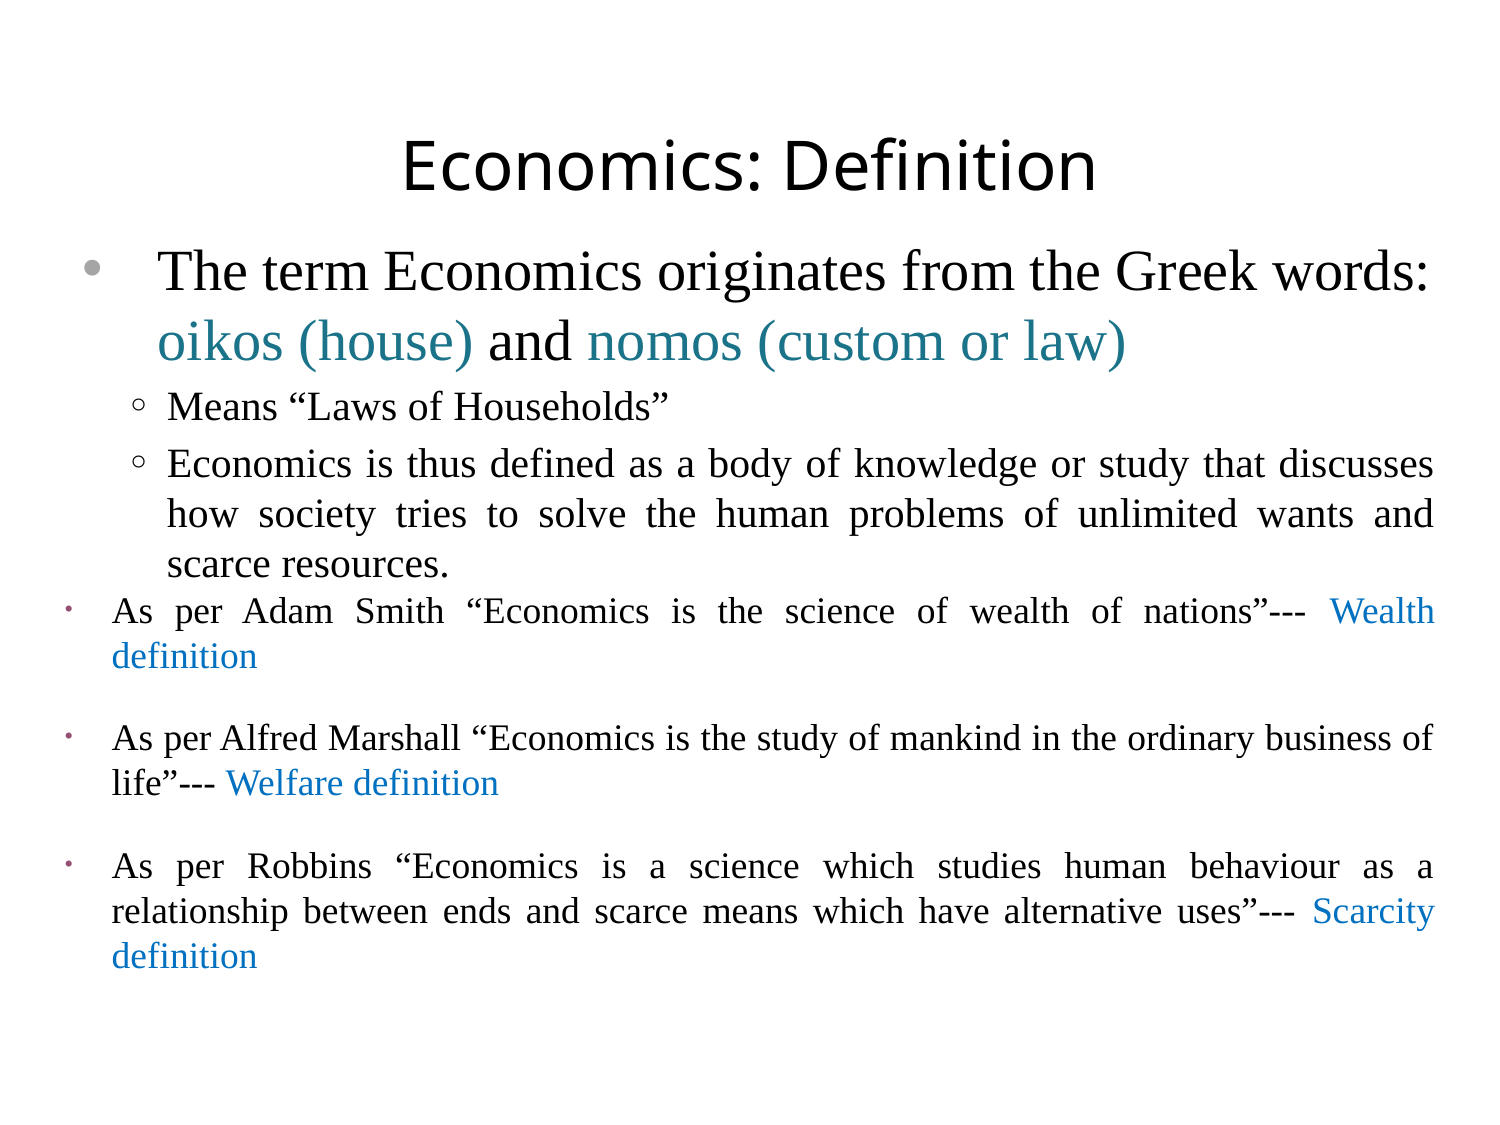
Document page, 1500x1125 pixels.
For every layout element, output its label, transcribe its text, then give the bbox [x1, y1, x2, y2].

title Economics: Definition [103, 59, 1397, 224]
text_box The term Economics originates from the Greek words: oikos (house) and nomos (custom or law) Means “Laws of Households” Economics is thus defined as a body of knowledge or study that discusses how society tries to solve the human problems of unlimited wants and scarce resources. As per Adam Smith “Economics is the science of wealth of nations”--- Wealth definition As per Alfred Marshall “Economics is the study of mankind in the ordinary business of life”--- Welfare definition As per Robbins “Economics is a science which studies human behaviour as a relationship between ends and scarce means which have alternative uses”--- Scarcity definition [50, 224, 1450, 984]
